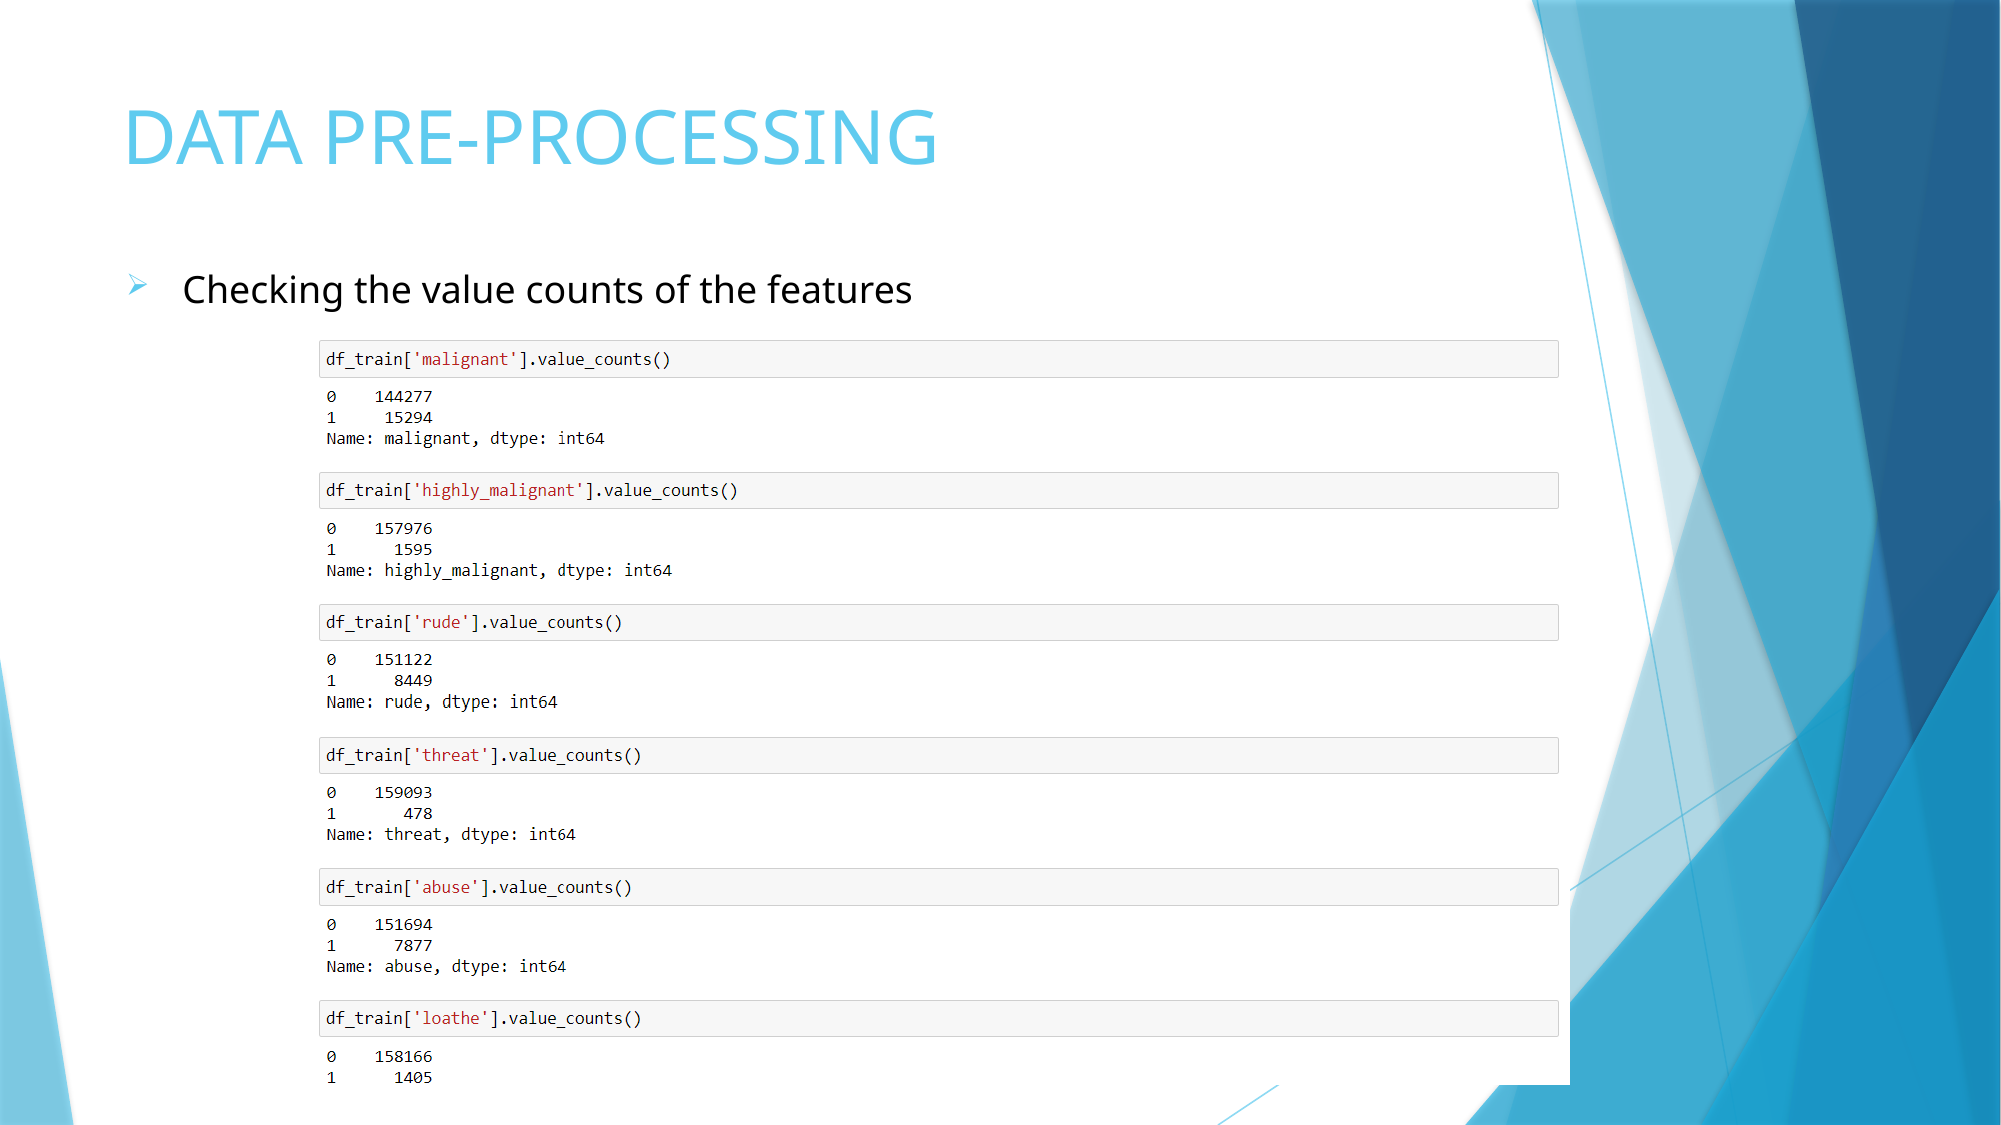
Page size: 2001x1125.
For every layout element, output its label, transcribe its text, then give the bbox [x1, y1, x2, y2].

title DATA PRE-PROCESSING [107, 81, 1875, 219]
picture [310, 328, 1571, 1085]
list Checking the value counts of the features [111, 192, 1876, 1014]
